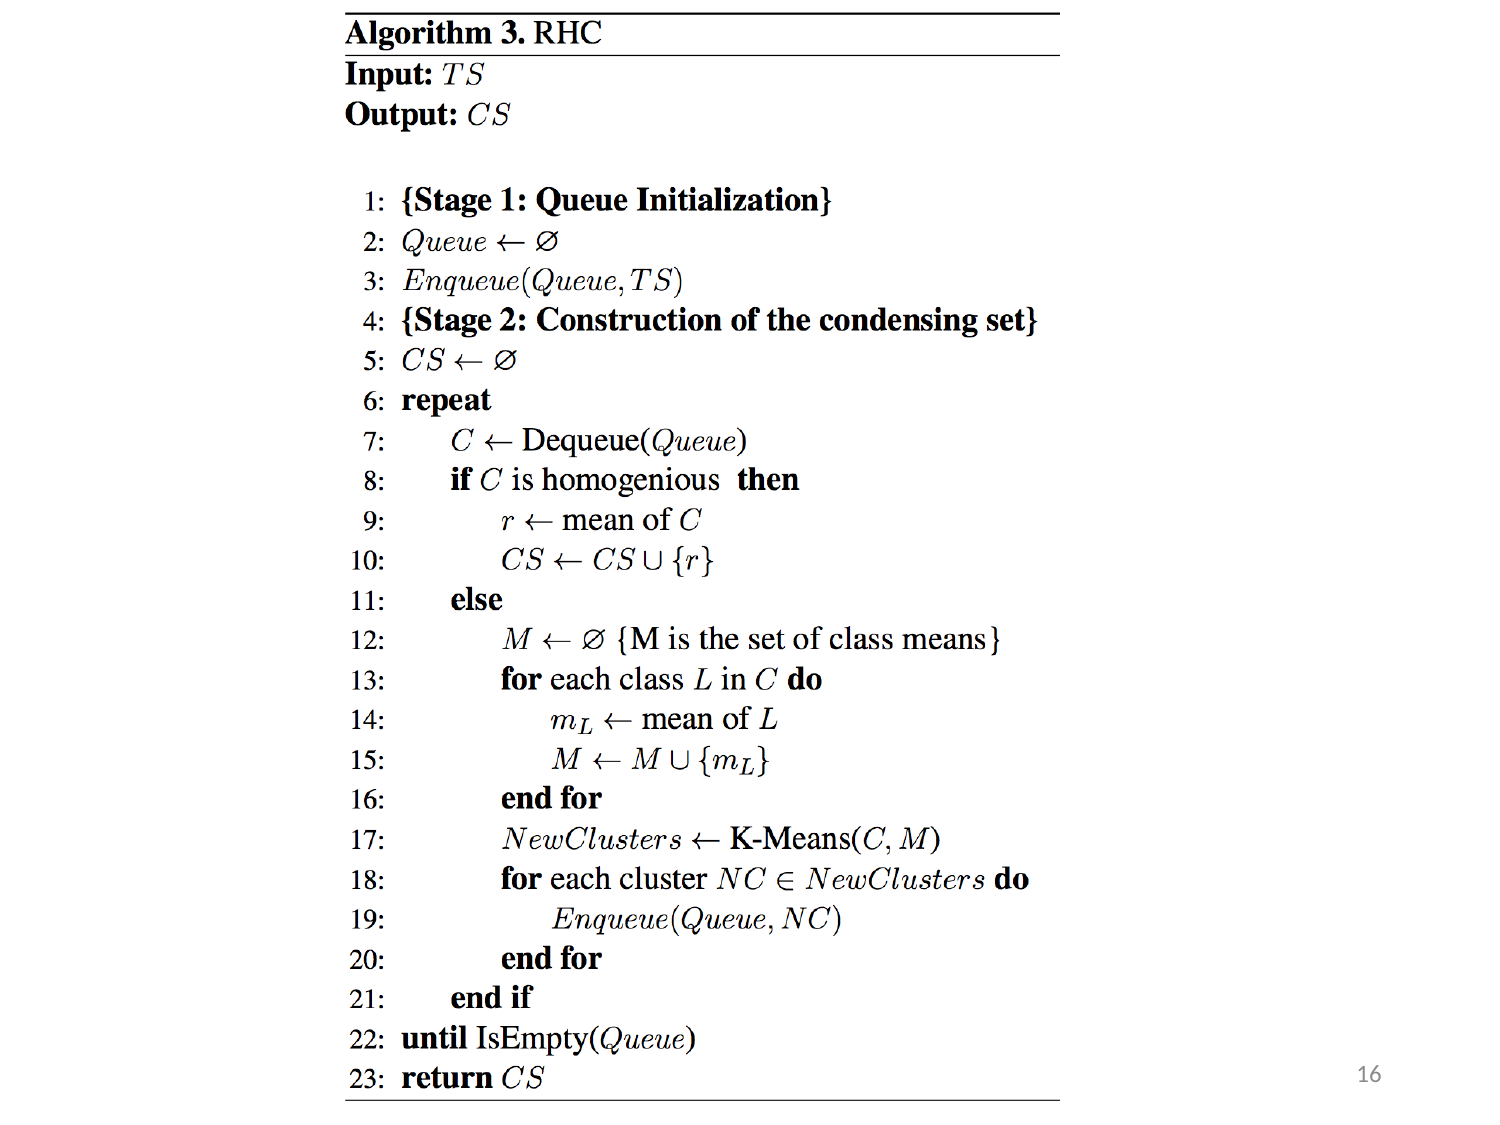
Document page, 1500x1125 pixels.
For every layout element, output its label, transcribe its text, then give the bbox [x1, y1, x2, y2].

slide_number 16 [1060, 1042, 1397, 1103]
picture [342, 9, 1060, 1103]
